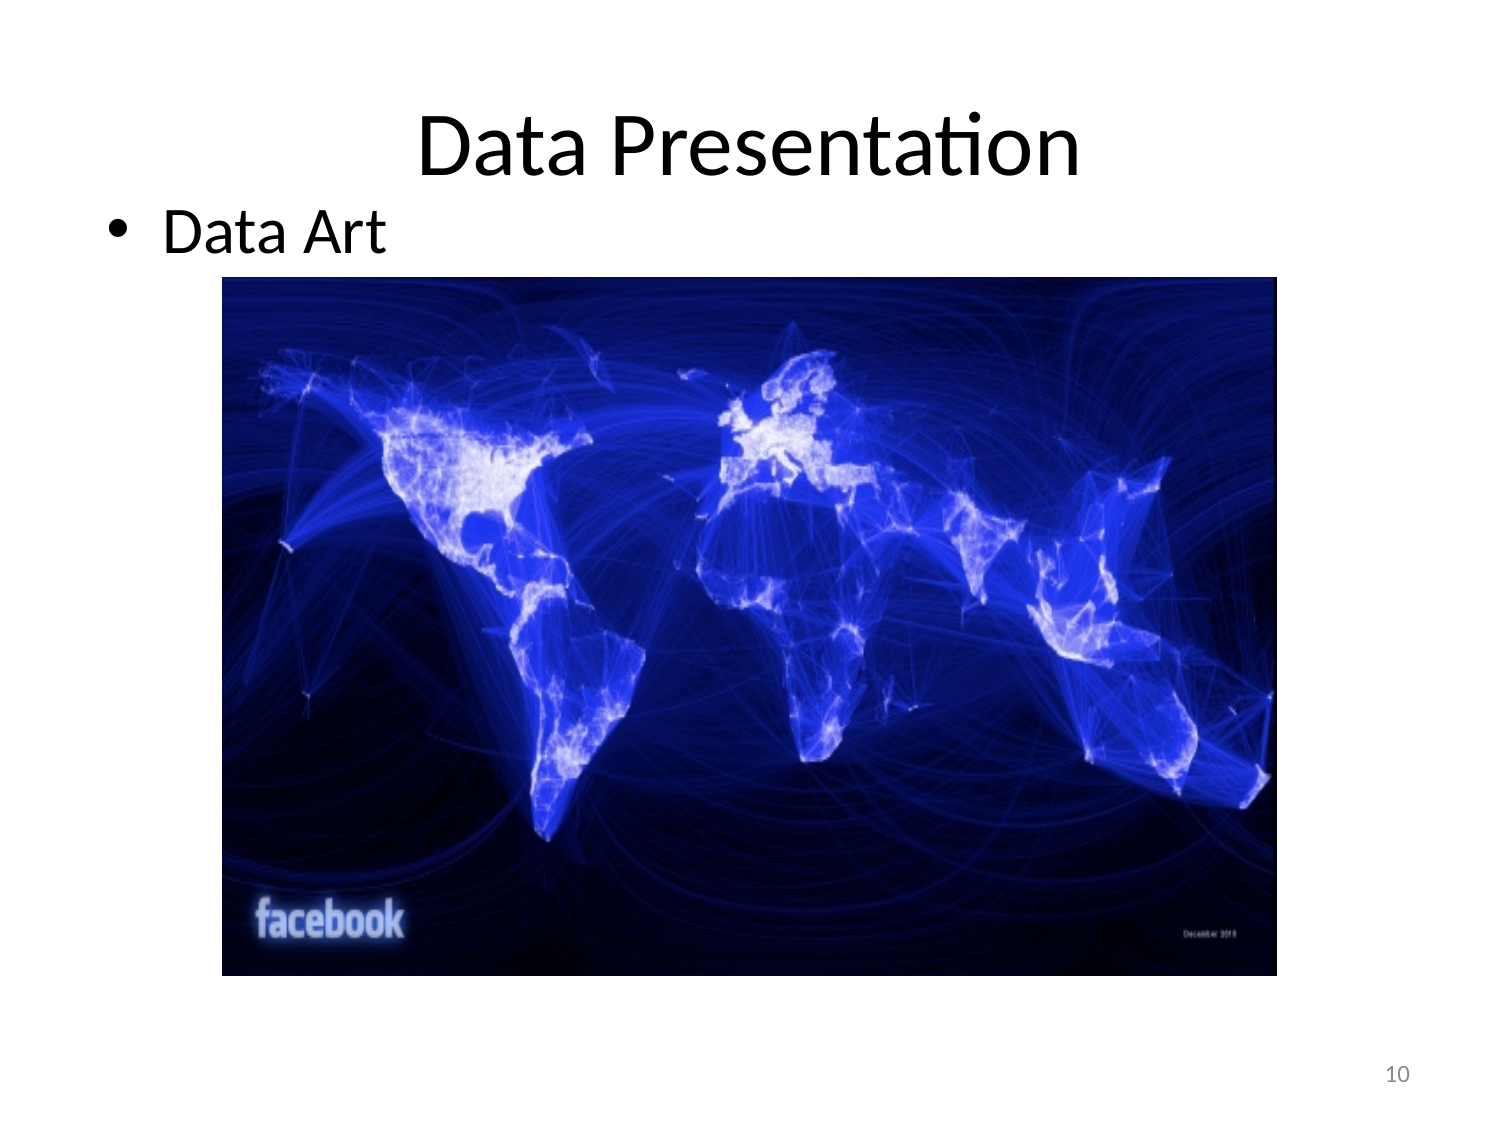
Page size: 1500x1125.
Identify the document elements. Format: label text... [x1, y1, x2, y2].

slide_number 10 [1074, 1042, 1425, 1103]
list Data Art [91, 179, 1409, 283]
title Data Presentation [75, 45, 1425, 233]
picture [222, 277, 1277, 976]
